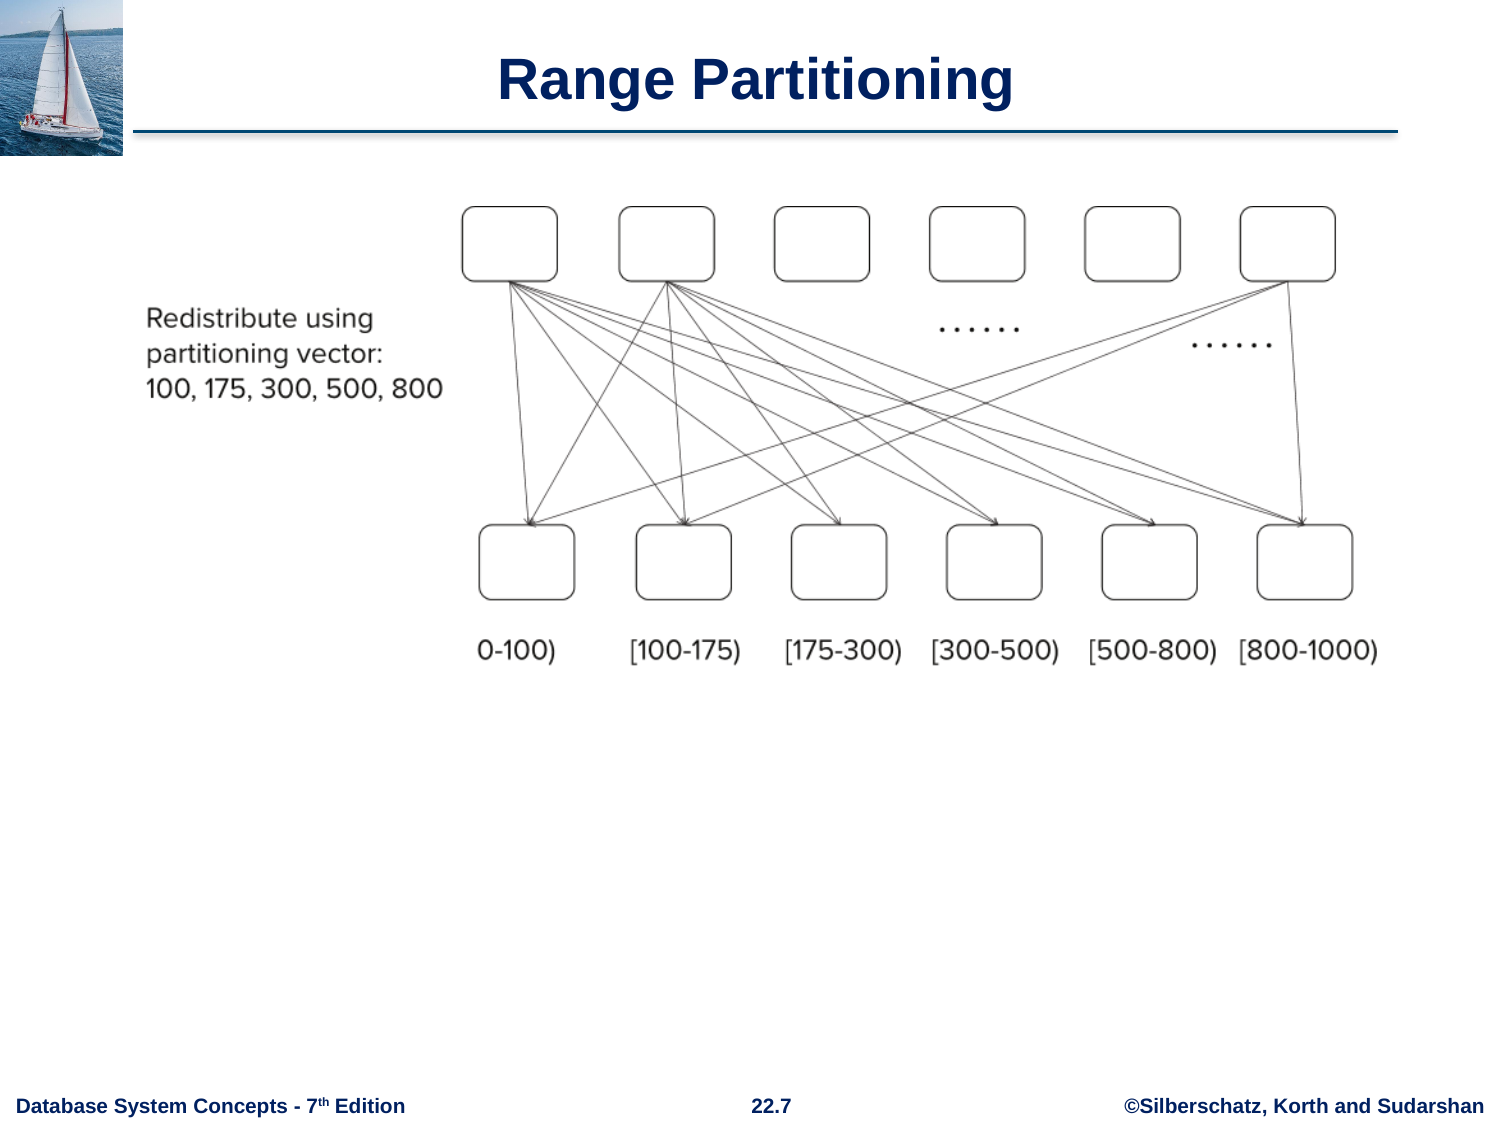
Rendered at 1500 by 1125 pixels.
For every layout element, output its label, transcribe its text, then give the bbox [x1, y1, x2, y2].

title Range Partitioning [125, 18, 1388, 120]
picture [0, 0, 123, 156]
picture [145, 206, 1377, 669]
